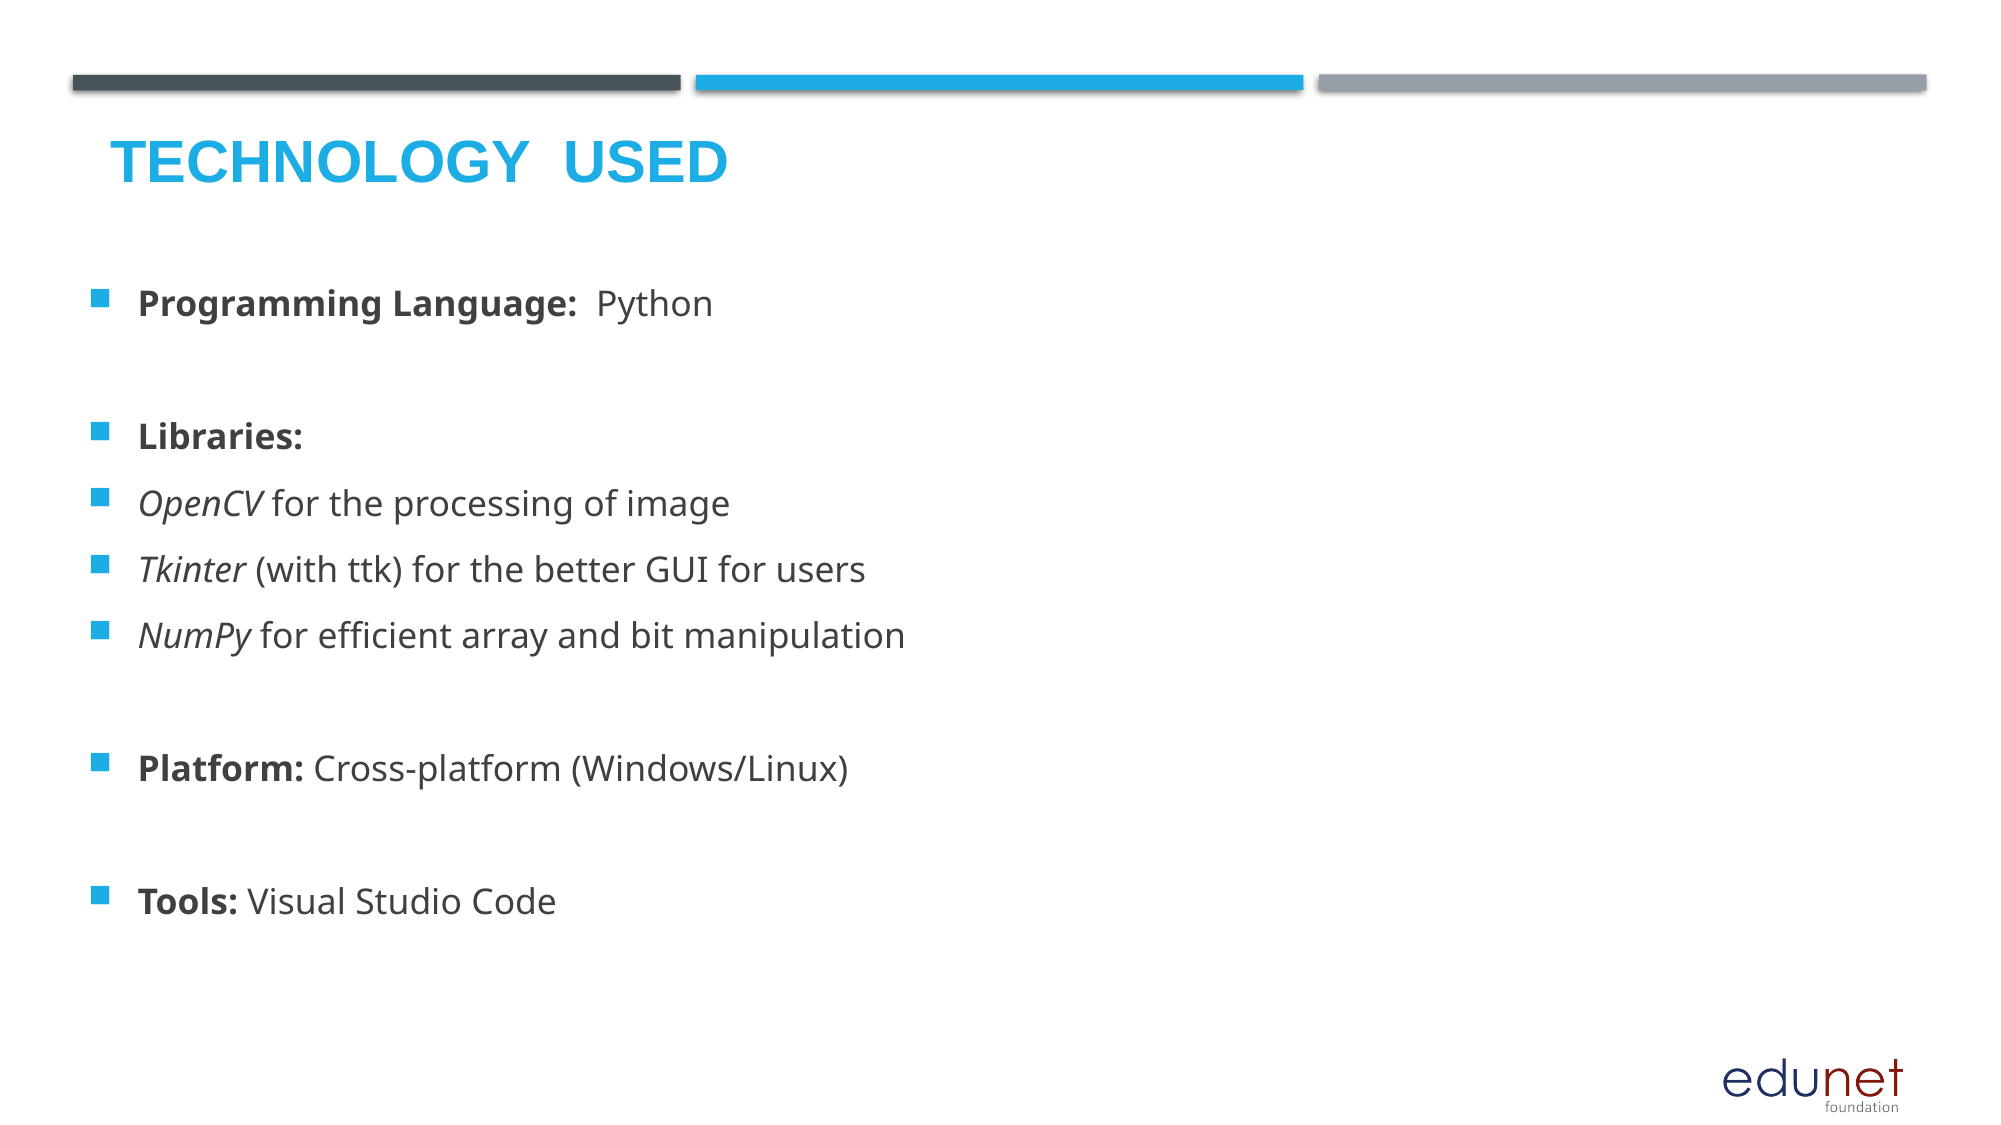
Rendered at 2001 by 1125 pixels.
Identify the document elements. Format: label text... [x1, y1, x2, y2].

list Programming Language: Python Libraries: OpenCV for the processing of image Tkinter (with ttk) for the better GUI for users NumPy for efficient array and bit manipulation Platform: Cross-platform (Windows/Linux) Tools: Visual Studio Code [72, 178, 1978, 1091]
title Technology used [95, 115, 1905, 178]
picture [1719, 1091, 1905, 1116]
